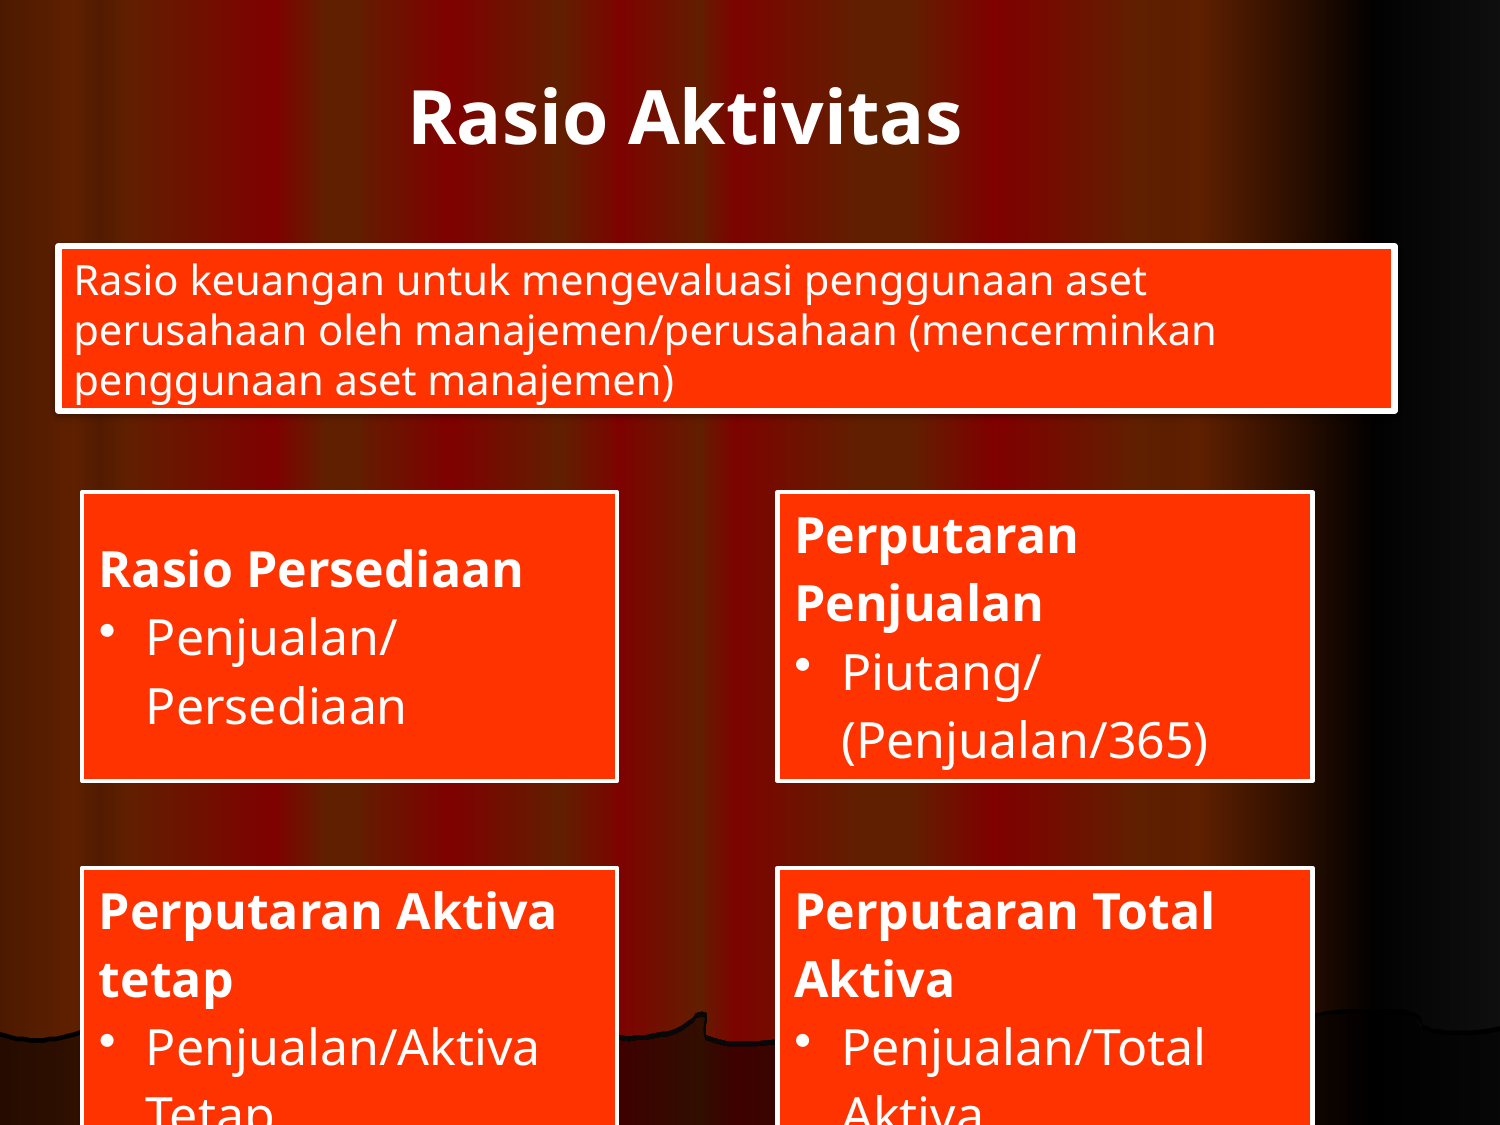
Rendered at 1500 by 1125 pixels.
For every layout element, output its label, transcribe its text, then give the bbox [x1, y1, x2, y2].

title Rasio Aktivitas [34, 34, 1336, 195]
text_box Rasio keuangan untuk mengevaluasi penggunaan aset perusahaan oleh manajemen/perusahaan (mencerminkan penggunaan aset manajemen) [55, 243, 1398, 414]
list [81, 491, 1313, 1032]
